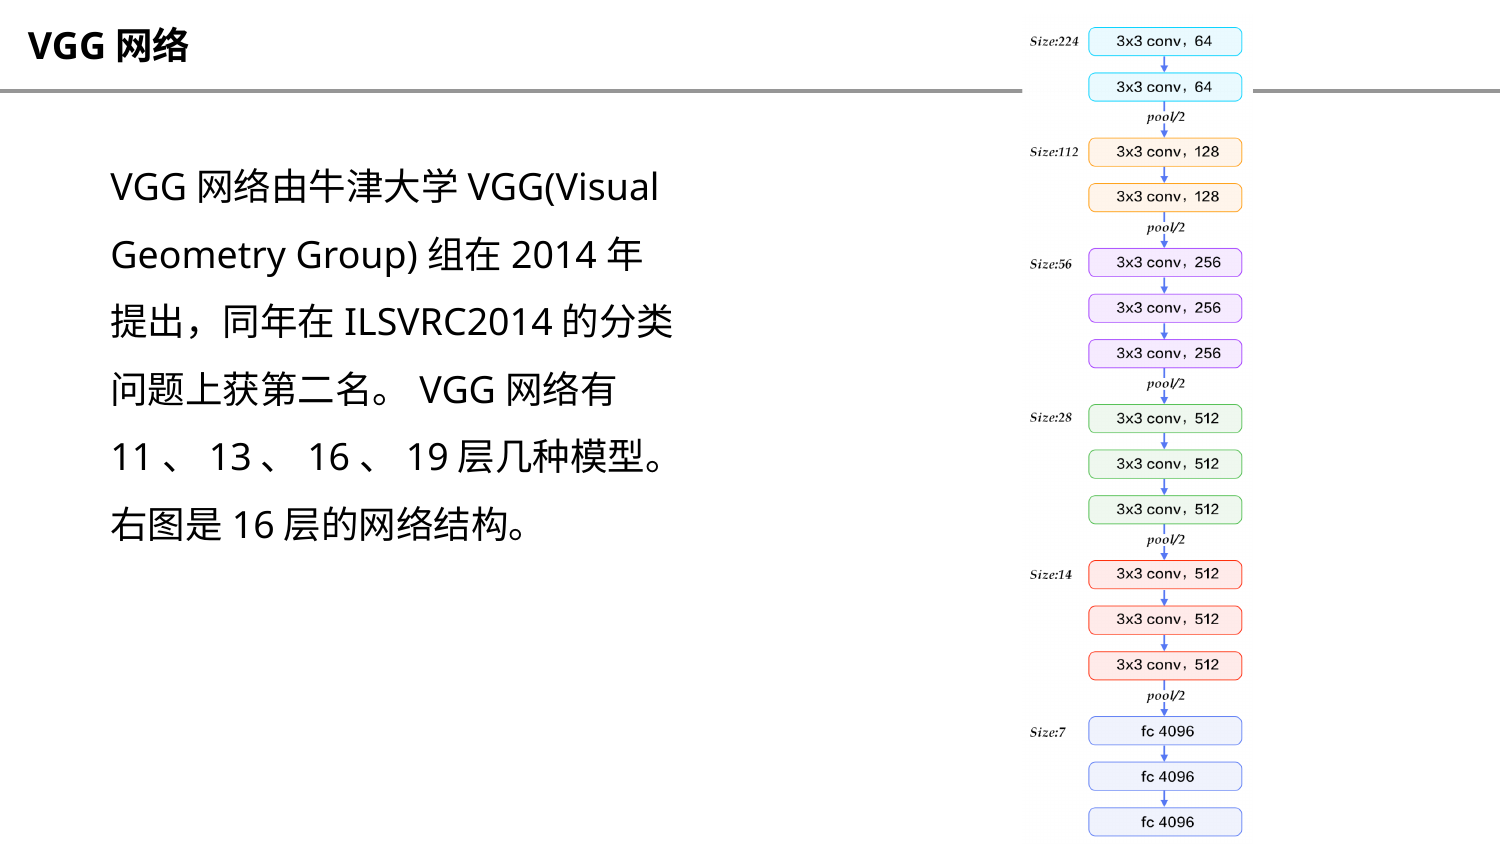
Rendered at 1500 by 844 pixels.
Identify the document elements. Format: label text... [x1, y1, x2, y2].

text_box VGG网络 [13, 14, 206, 75]
text_box VGG网络由牛津大学VGG(Visual Geometry Group)组在2014年提出，同年在ILSVRC2014的分类问题上获第二名。VGG网络有11、13、16、19层几种模型。右图是16层的网络结构。 [95, 133, 696, 553]
picture [721, 15, 1500, 844]
